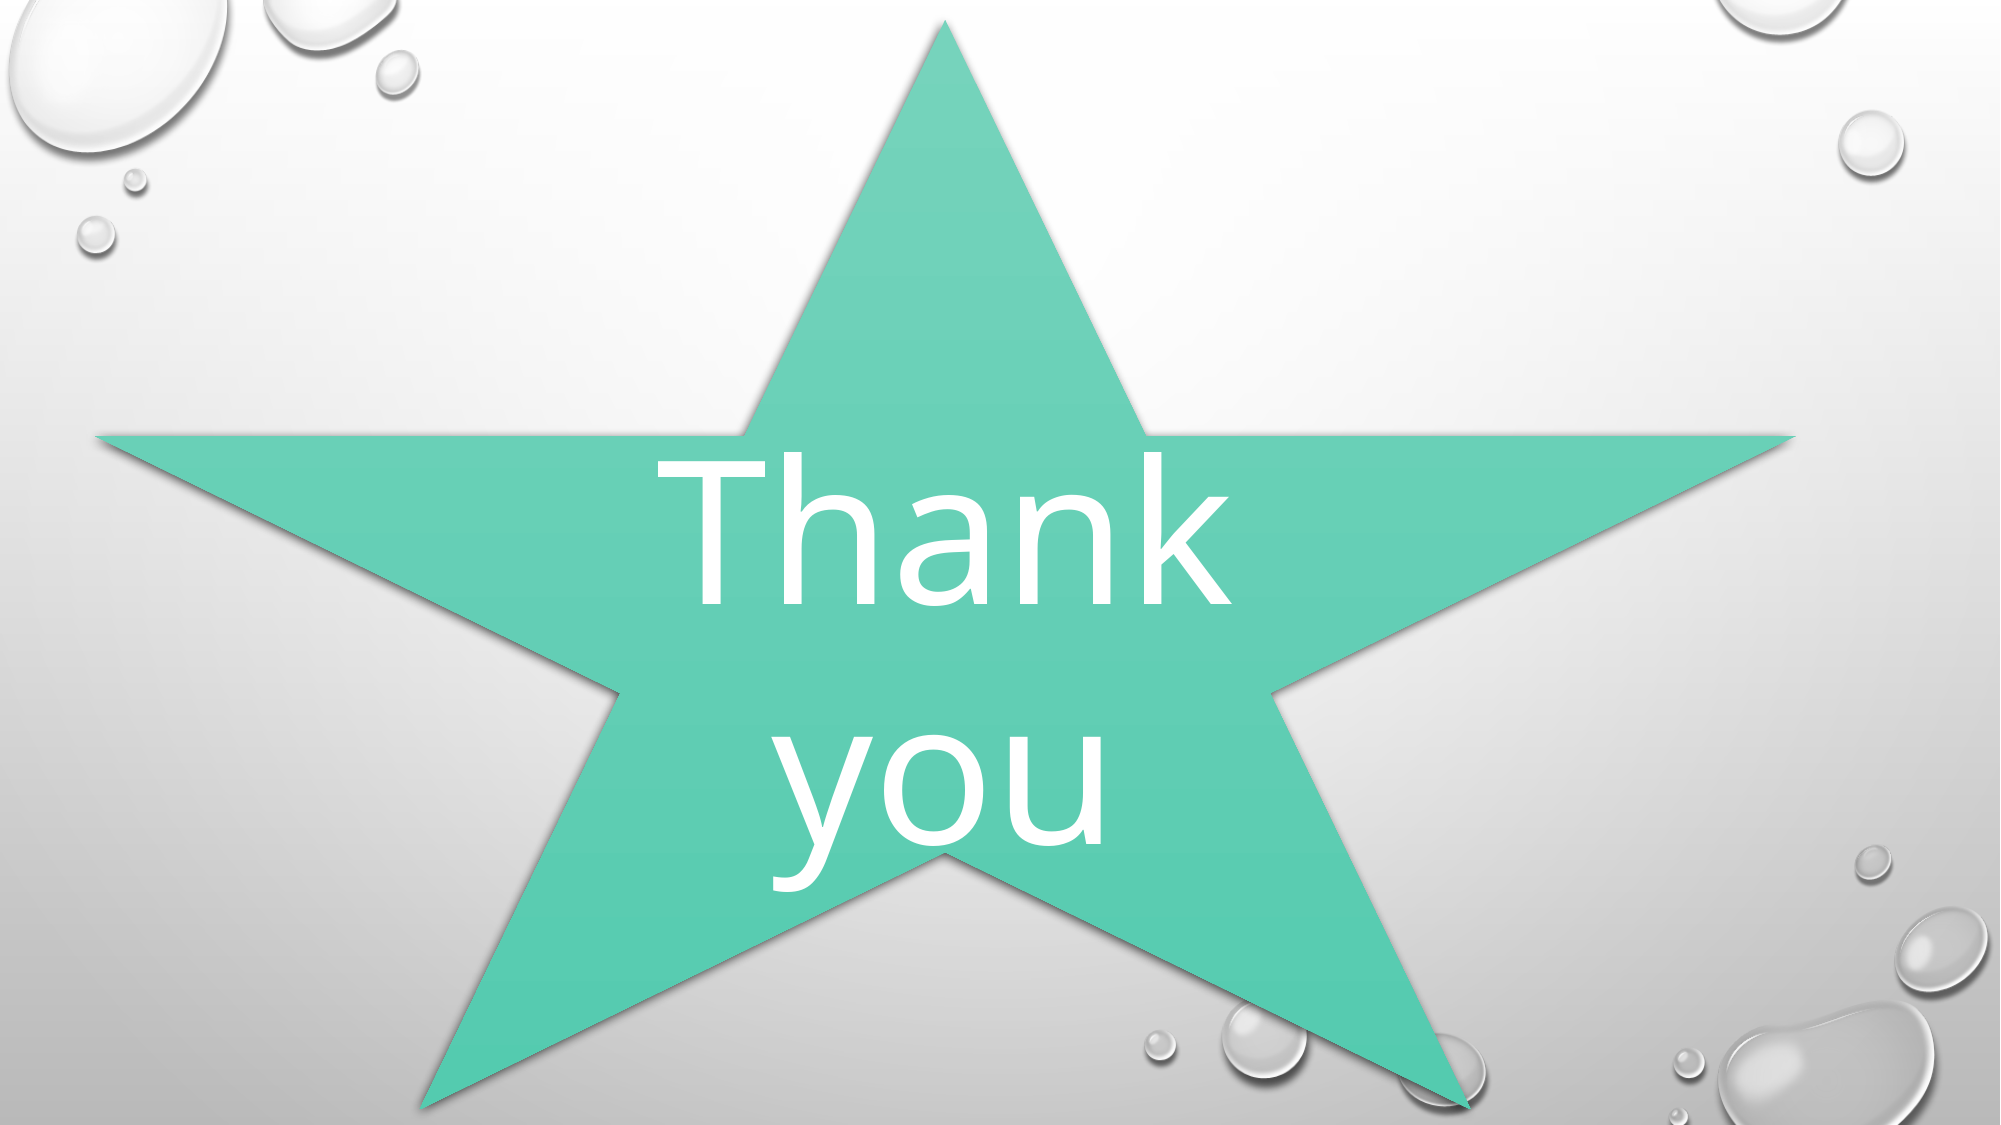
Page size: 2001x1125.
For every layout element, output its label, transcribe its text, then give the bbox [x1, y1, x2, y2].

text_box Thank you [94, 19, 1796, 1110]
picture [0, 0, 2000, 1125]
